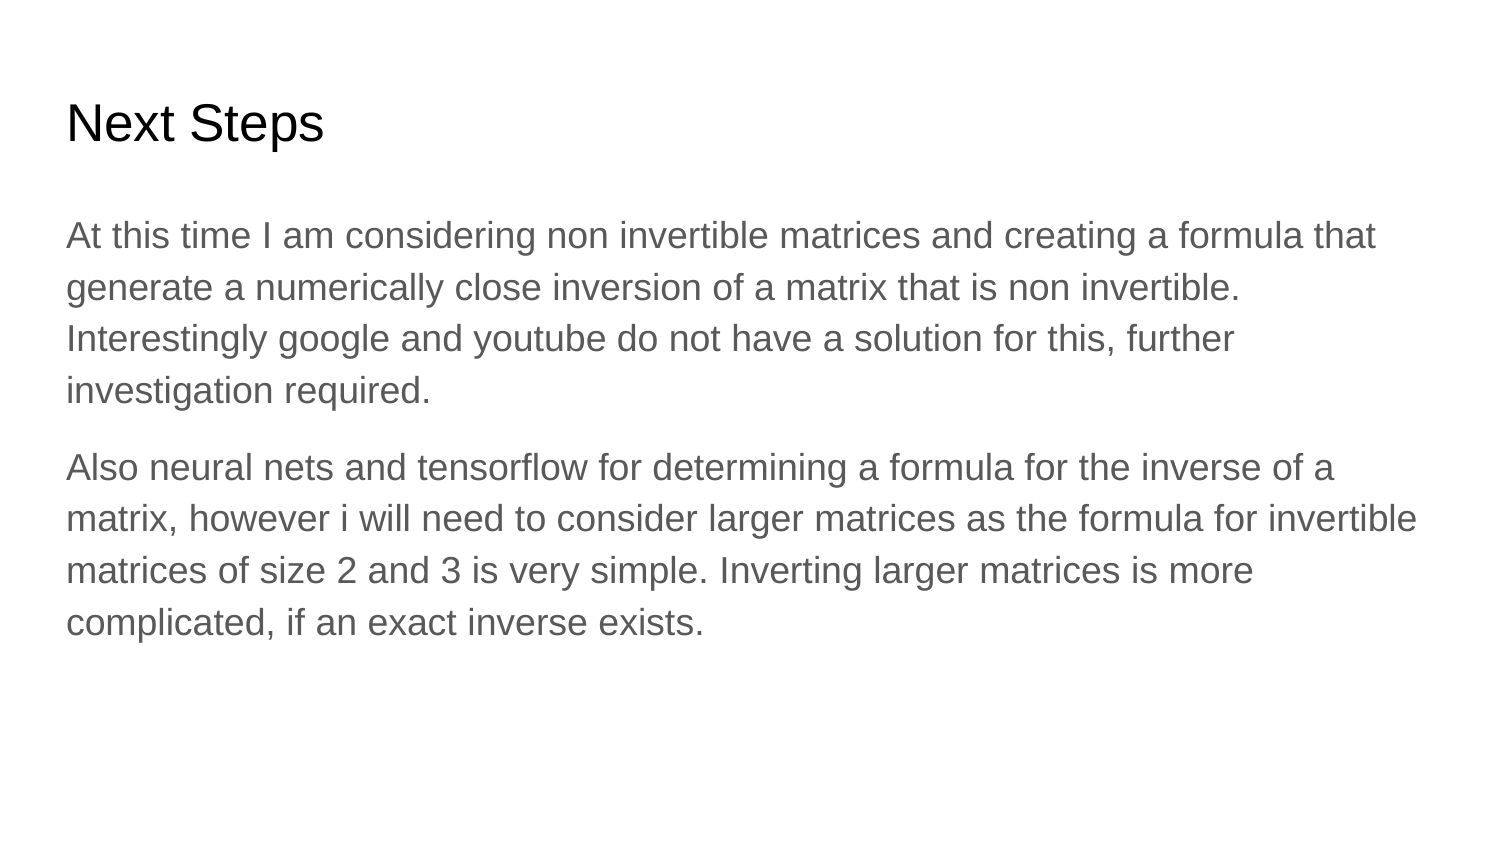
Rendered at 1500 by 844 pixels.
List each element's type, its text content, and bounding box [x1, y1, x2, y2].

title Next Steps [51, 72, 1449, 167]
list At this time I am considering non invertible matrices and creating a formula that generate a numerically close inversion of a matrix that is non invertible. Interestingly google and youtube do not have a solution for this, further investigation required. Also neural nets and tensorflow for determining a formula for the inverse of a matrix, however i will need to consider larger matrices as the formula for invertible matrices of size 2 and 3 is very simple. Inverting larger matrices is more complicated, if an exact inverse exists. [51, 189, 1449, 750]
